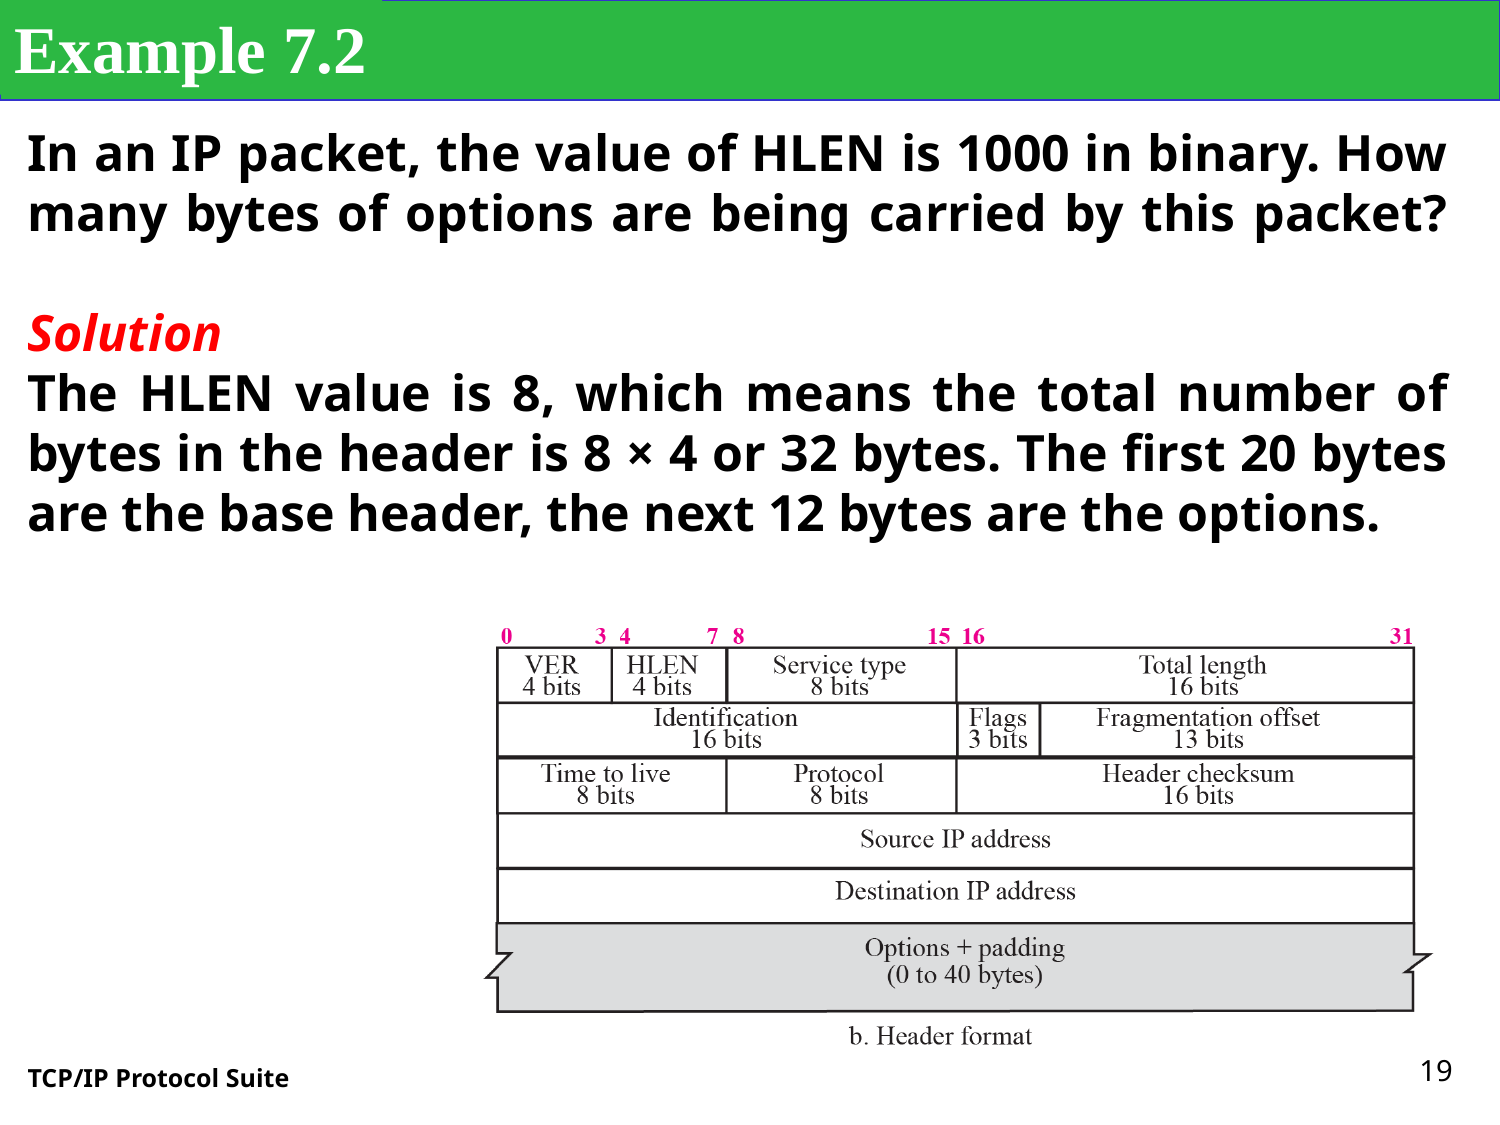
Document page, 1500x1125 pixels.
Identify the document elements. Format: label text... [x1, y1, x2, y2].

slide_number 19 [1155, 1024, 1468, 1100]
text_box In an IP packet, the value of HLEN is 1000 in binary. How many bytes of options are being carried by this packet? Solution The HLEN value is 8, which means the total number of bytes in the header is 8 × 4 or 32 bytes. The first 20 bytes are the base header, the next 12 bytes are the options. [12, 114, 1463, 549]
footer TCP/IP Protocol Suite [12, 1025, 488, 1100]
picture [483, 624, 1434, 1053]
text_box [0, 0, 1500, 101]
